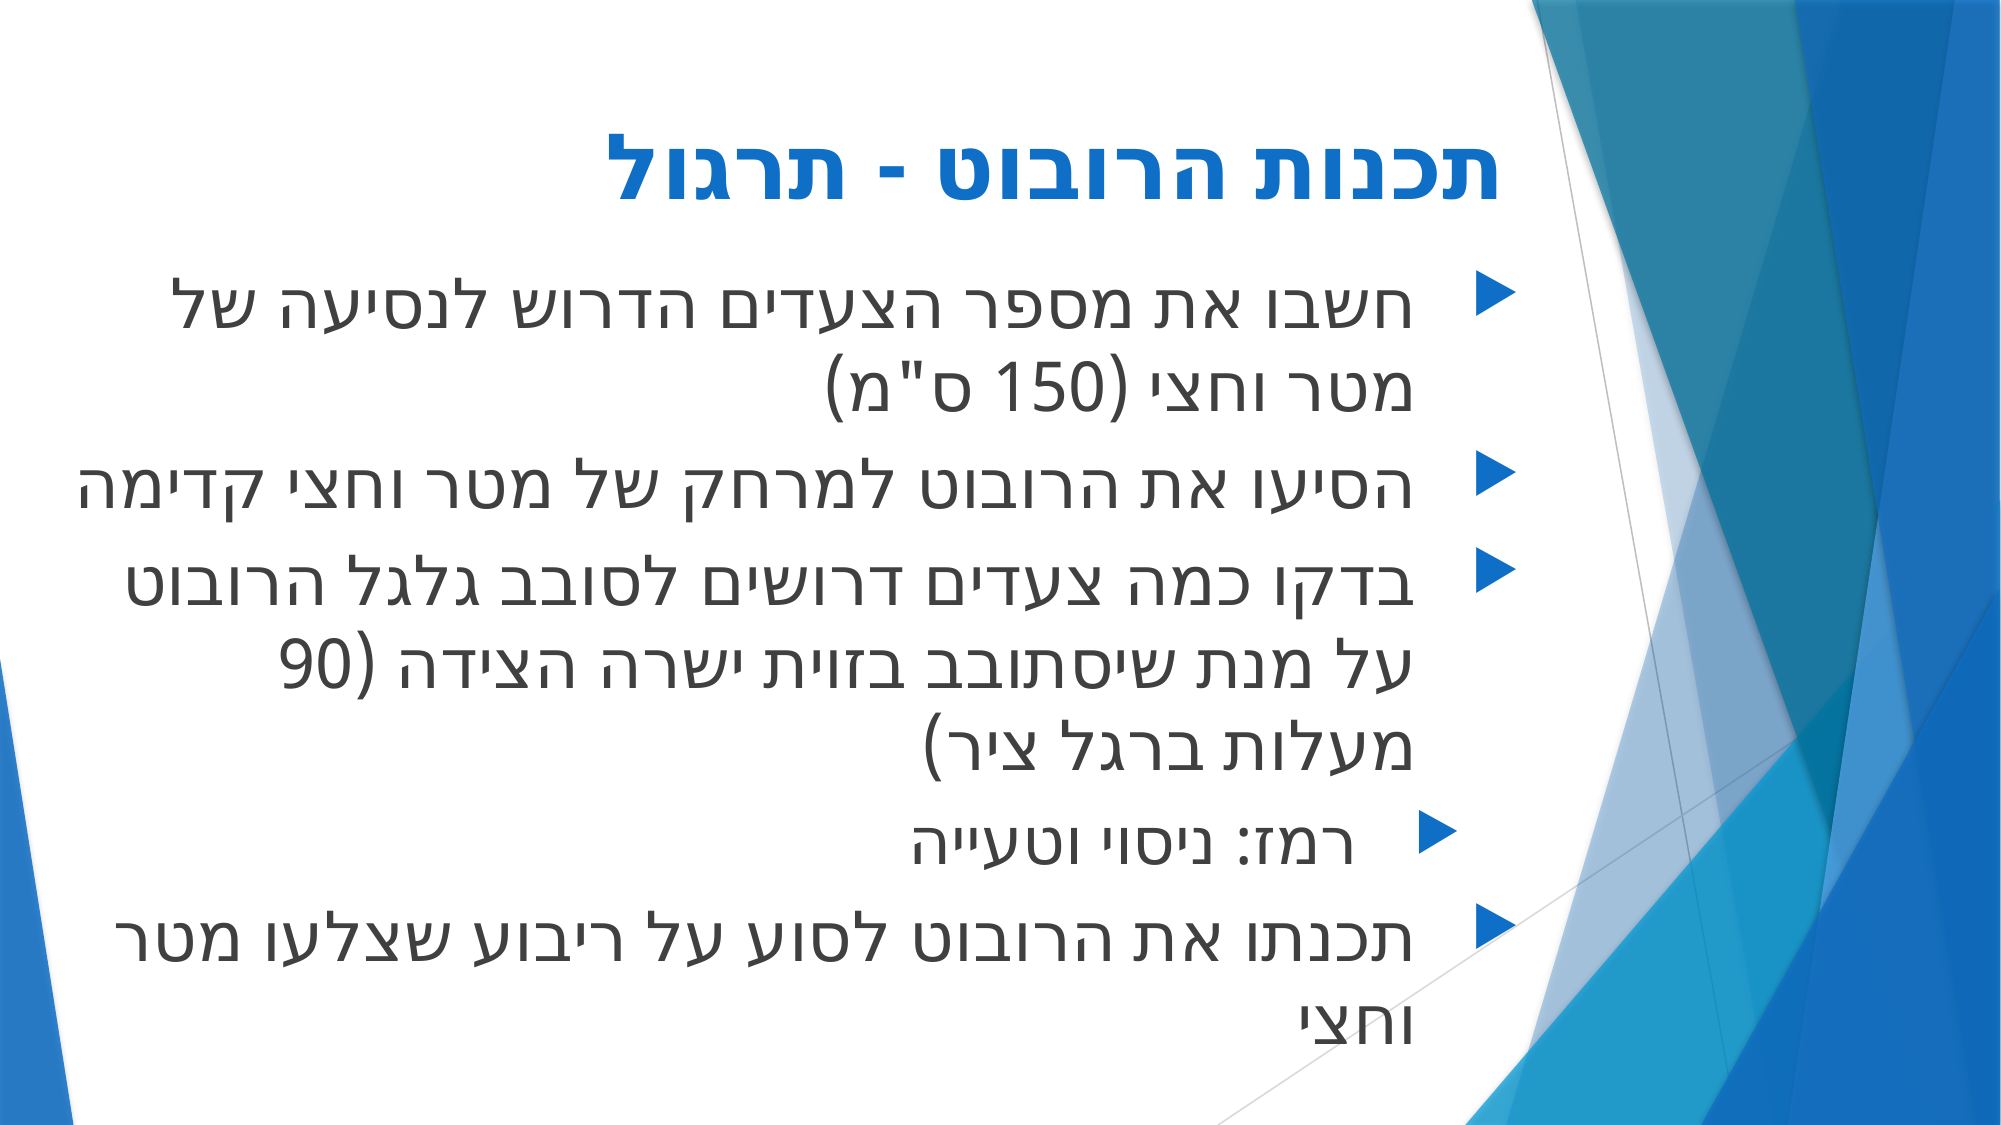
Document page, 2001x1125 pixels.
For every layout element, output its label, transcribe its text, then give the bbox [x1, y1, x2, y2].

title תכנות הרובוט - תרגול [111, 99, 1522, 251]
list חשבו את מספר הצעדים הדרוש לנסיעה של מטר וחצי (150 ס"מ) הסיעו את הרובוט למרחק של מטר וחצי קדימה בדקו כמה צעדים דרושים לסובב גלגל הרובוט על מנת שיסתובב בזוית ישרה הצידה (90 מעלות ברגל ציר) רמז: ניסוי וטעייה תכנתו את הרובוט לסוע על ריבוע שצלעו מטר וחצי [57, 251, 1522, 1125]
